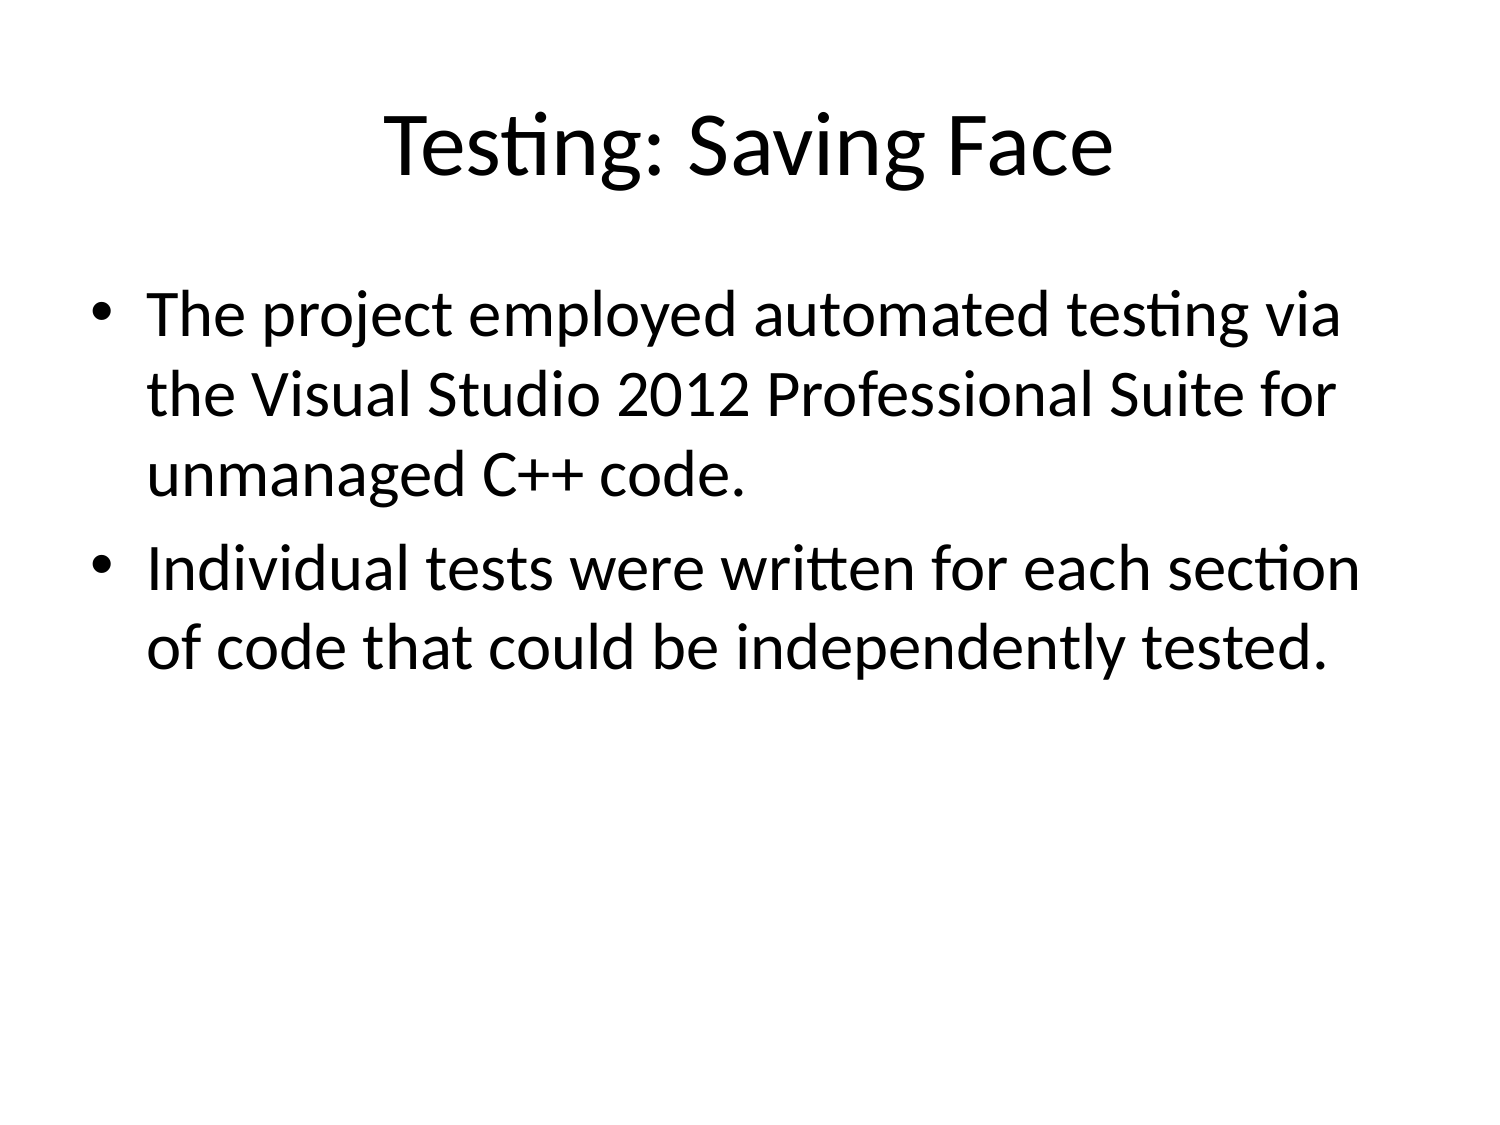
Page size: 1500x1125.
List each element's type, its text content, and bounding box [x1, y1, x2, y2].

list The project employed automated testing via the Visual Studio 2012 Professional Suite for unmanaged C++ code. Individual tests were written for each section of code that could be independently tested. [75, 262, 1425, 1005]
title Testing: Saving Face [75, 45, 1425, 233]
